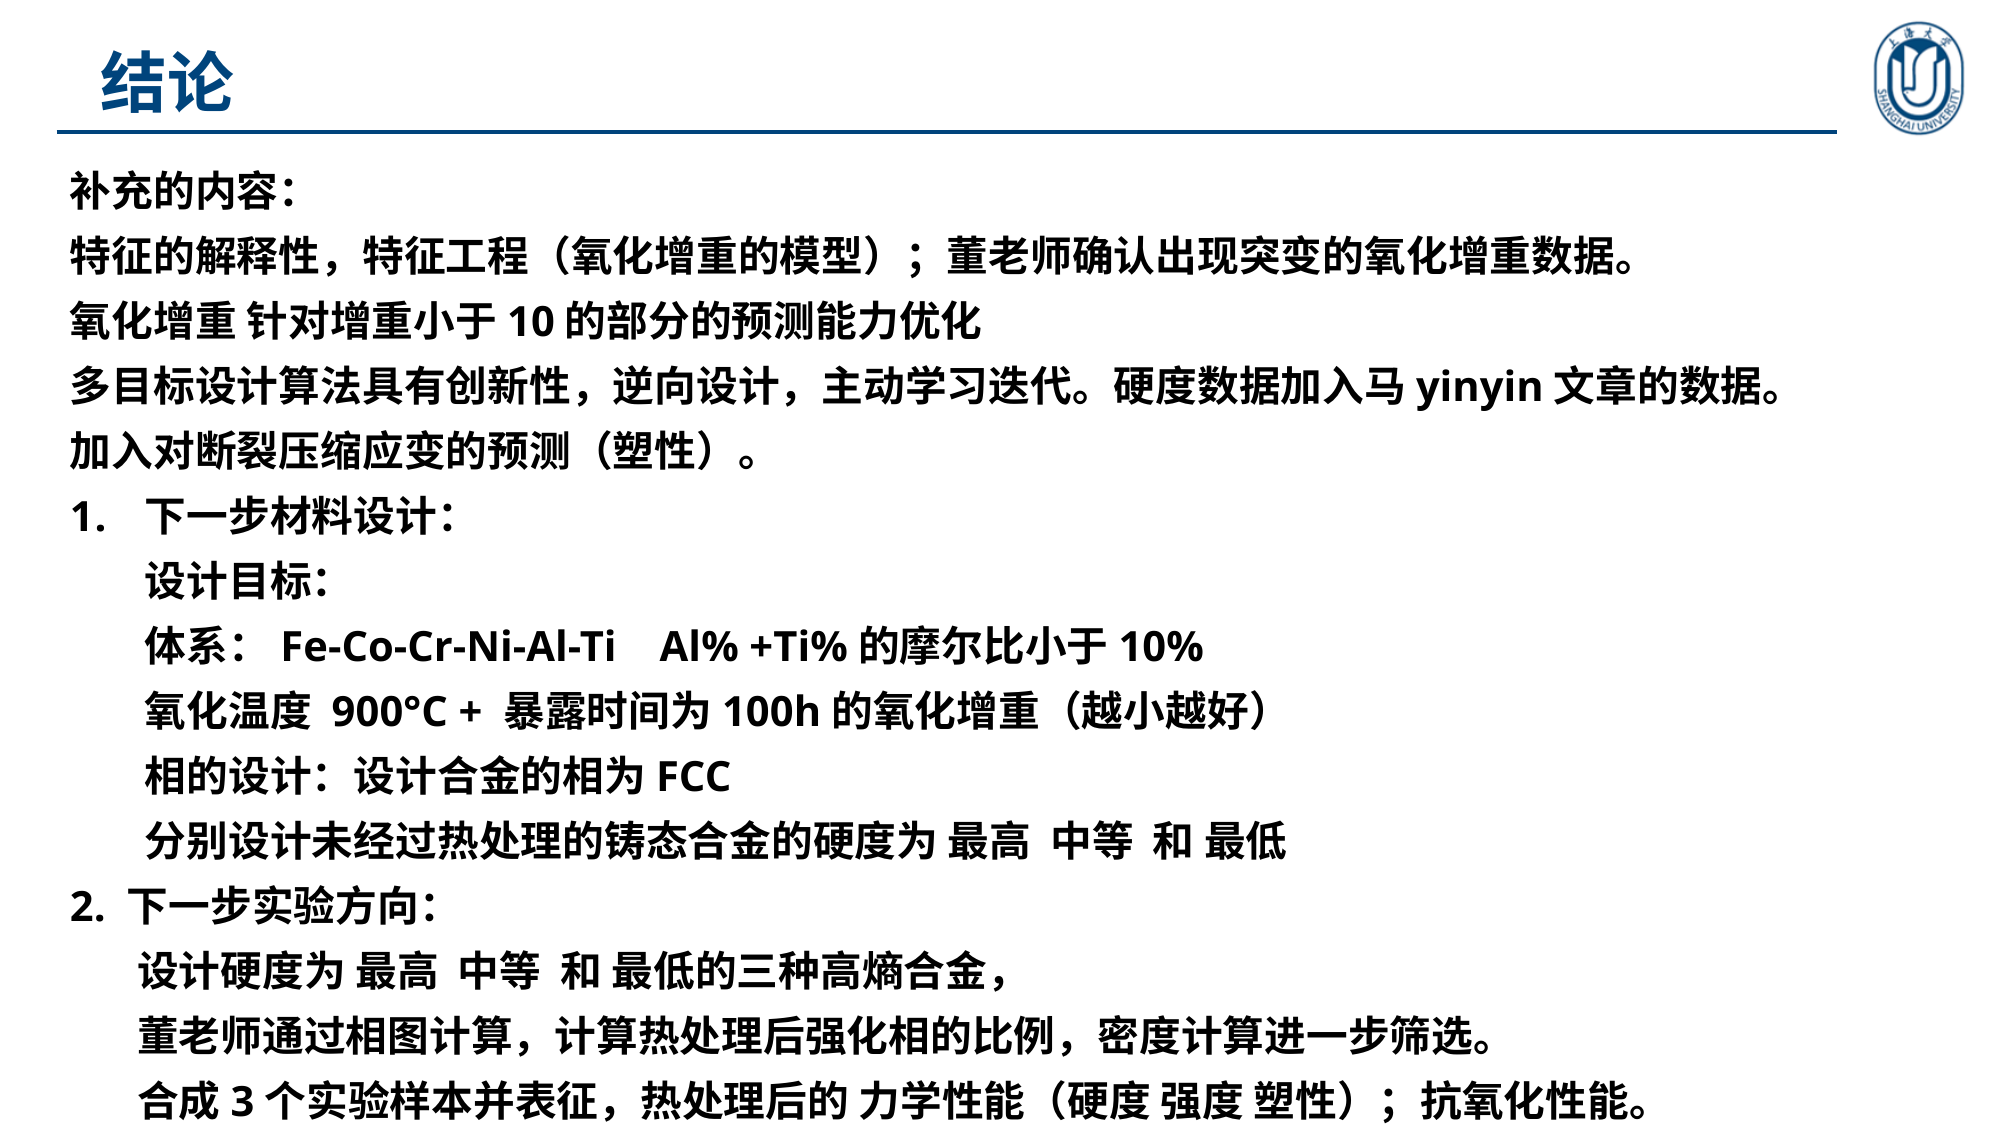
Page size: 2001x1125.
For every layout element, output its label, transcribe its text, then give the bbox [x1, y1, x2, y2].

text_box 补充的内容： 特征的解释性，特征工程（氧化增重的模型）；董老师确认出现突变的氧化增重数据。 氧化增重 针对增重小于10的部分的预测能力优化 多目标设计算法具有创新性，逆向设计，主动学习迭代。硬度数据加入马yinyin文章的数据。 加入对断裂压缩应变的预测（塑性）。 下一步材料设计： 设计目标： 体系：Fe-Co-Cr-Ni-Al-Ti Al% +Ti%的摩尔比小于10% 氧化温度 900°C + 暴露时间为100h的氧化增重（越小越好） 相的设计：设计合金的相为FCC 分别设计未经过热处理的铸态合金的硬度为 最高 中等 和 最低 2. 下一步实验方向： 设计硬度为 最高 中等 和 最低的三种高熵合金， 董老师通过相图计算，计算热处理后强化相的比例，密度计算进一步筛选。 合成3个实验样本并表征，热处理后的 力学性能（硬度 强度 塑性）；抗氧化性能。 [55, 141, 1912, 1125]
text_box 结论 [85, 33, 1836, 129]
picture [1862, 13, 1975, 142]
